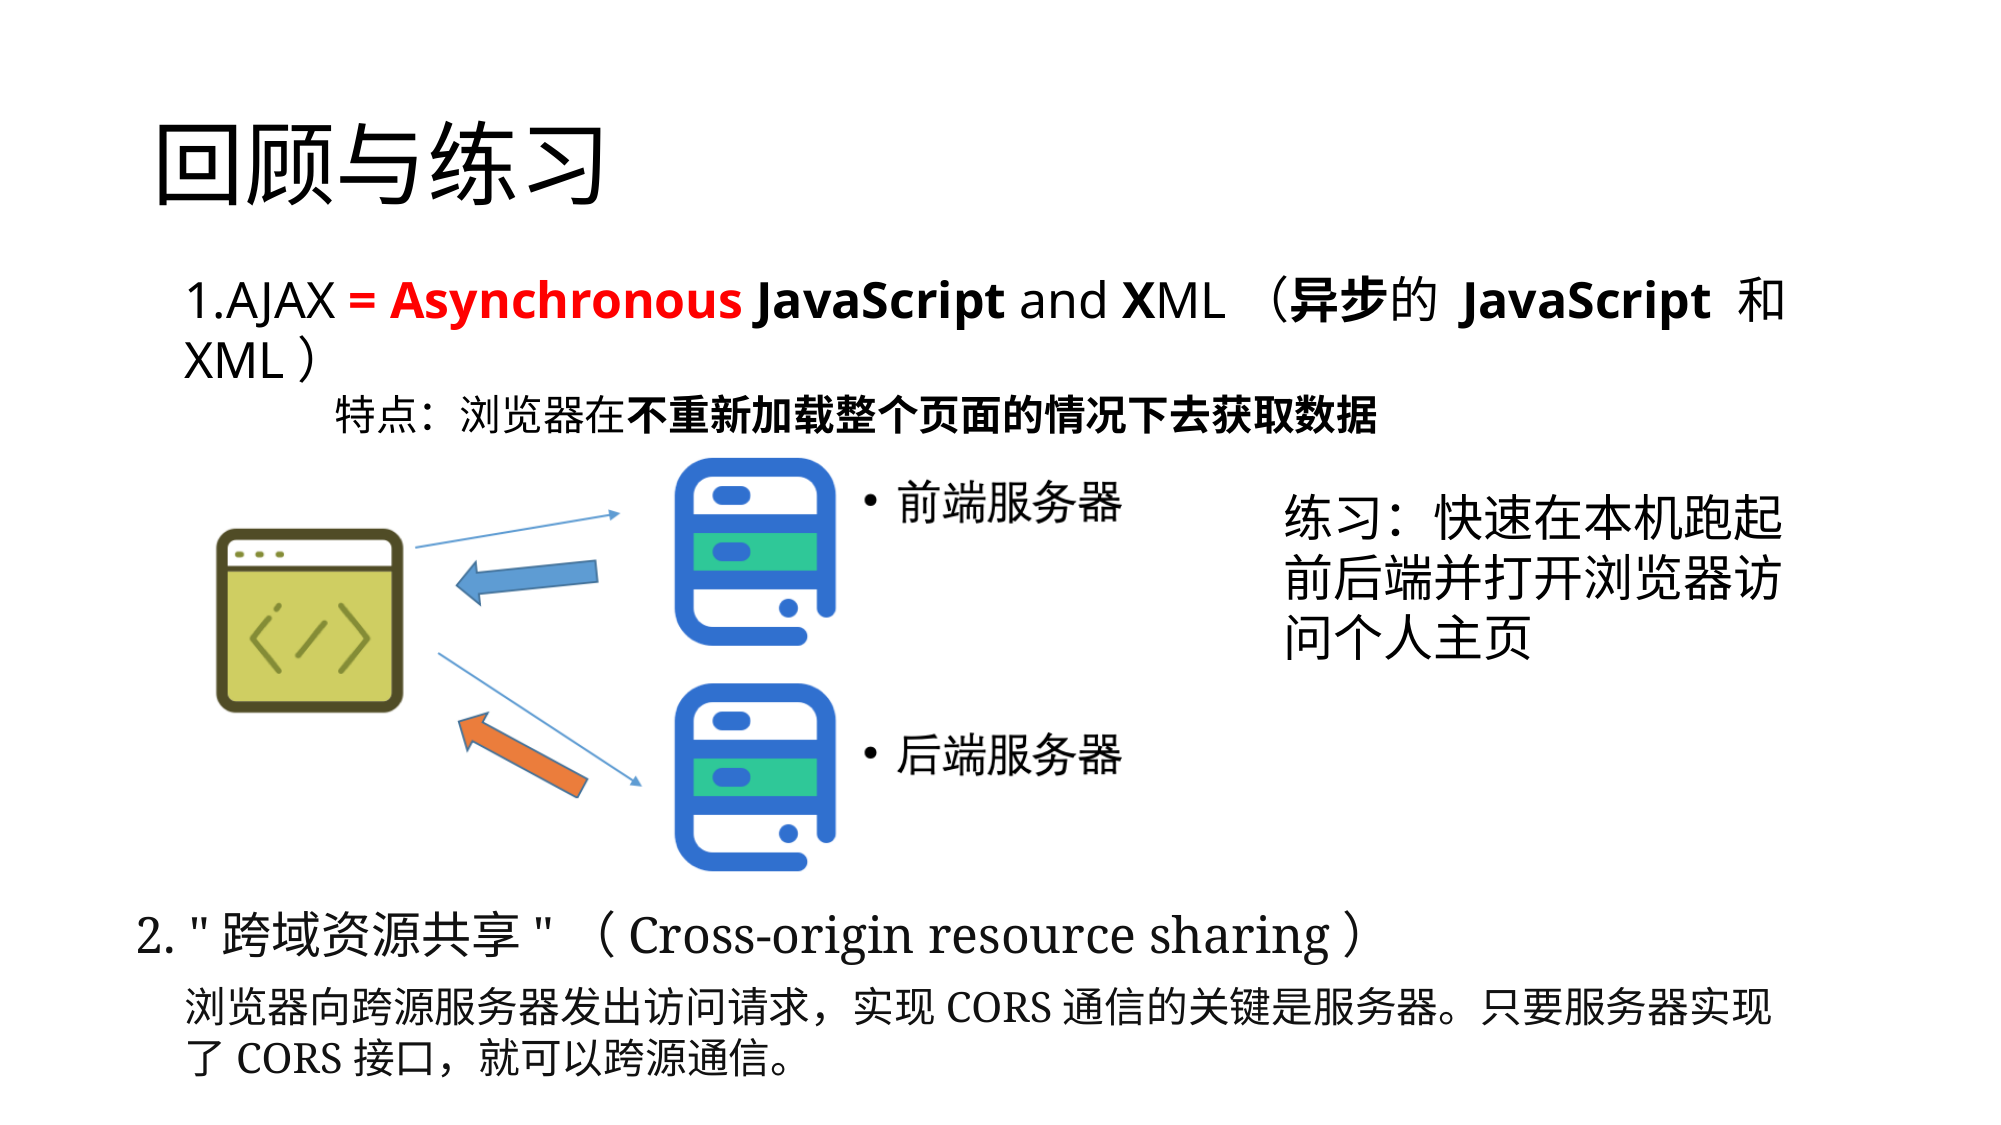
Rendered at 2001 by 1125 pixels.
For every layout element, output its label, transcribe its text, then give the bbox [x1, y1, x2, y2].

title 回顾与练习 [137, 59, 1863, 278]
text_box 练习：快速在本机跑起前后端并打开浏览器访问个人主页 [1268, 478, 1831, 719]
text_box 2. "跨域资源共享"（Cross-origin resource sharing） [121, 896, 1408, 971]
text_box 1.AJAX = Asynchronous JavaScript and XML（异步的 JavaScript 和 XML） 特点：浏览器在不重新加载整个页面的情况下去获取数据 [169, 261, 1895, 552]
text_box 浏览器向跨源服务器发出访问请求，实现CORS通信的关键是服务器。只要服务器实现了CORS接口，就可以跨源通信。 [169, 973, 1823, 1125]
picture [137, 437, 1171, 888]
